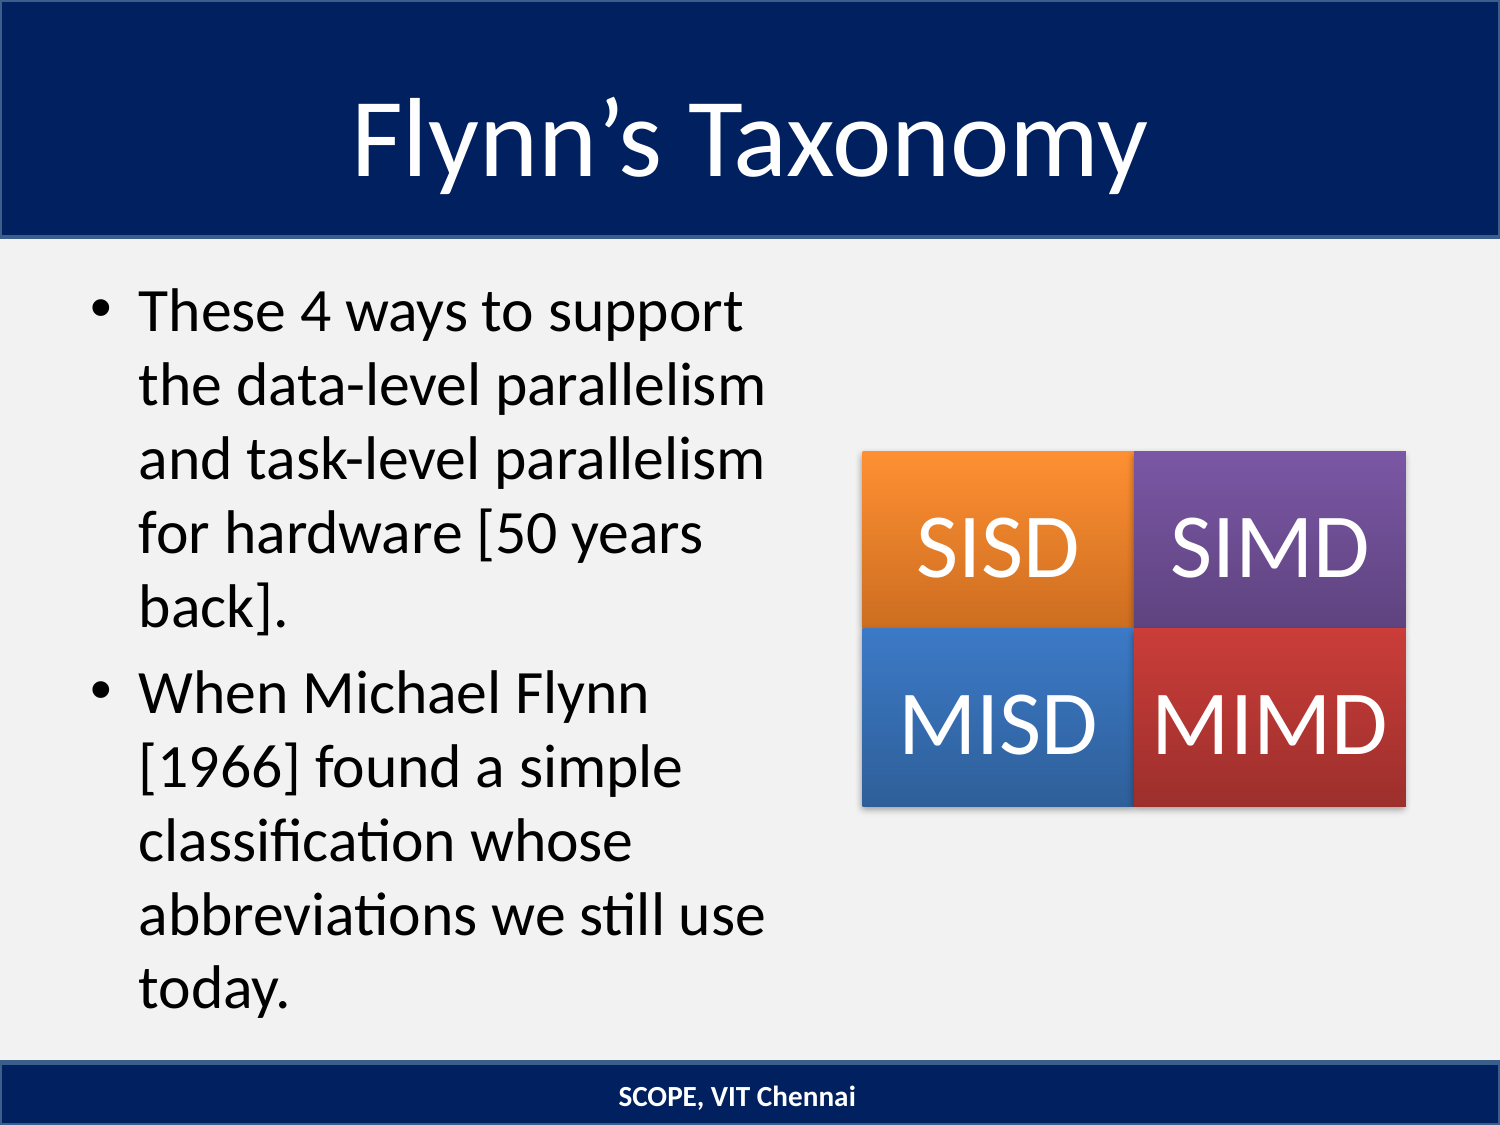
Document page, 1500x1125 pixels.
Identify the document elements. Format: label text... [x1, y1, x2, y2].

title Flynn’s Taxonomy [50, 37, 1450, 225]
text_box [862, 451, 1407, 807]
list These 4 ways to support the data-level parallelism and task-level parallelism for hardware [50 years back]. When Michael Flynn [1966] found a simple classification whose abbreviations we still use today. [75, 262, 788, 1050]
footer SCOPE, VIT Chennai [412, 1065, 1063, 1125]
